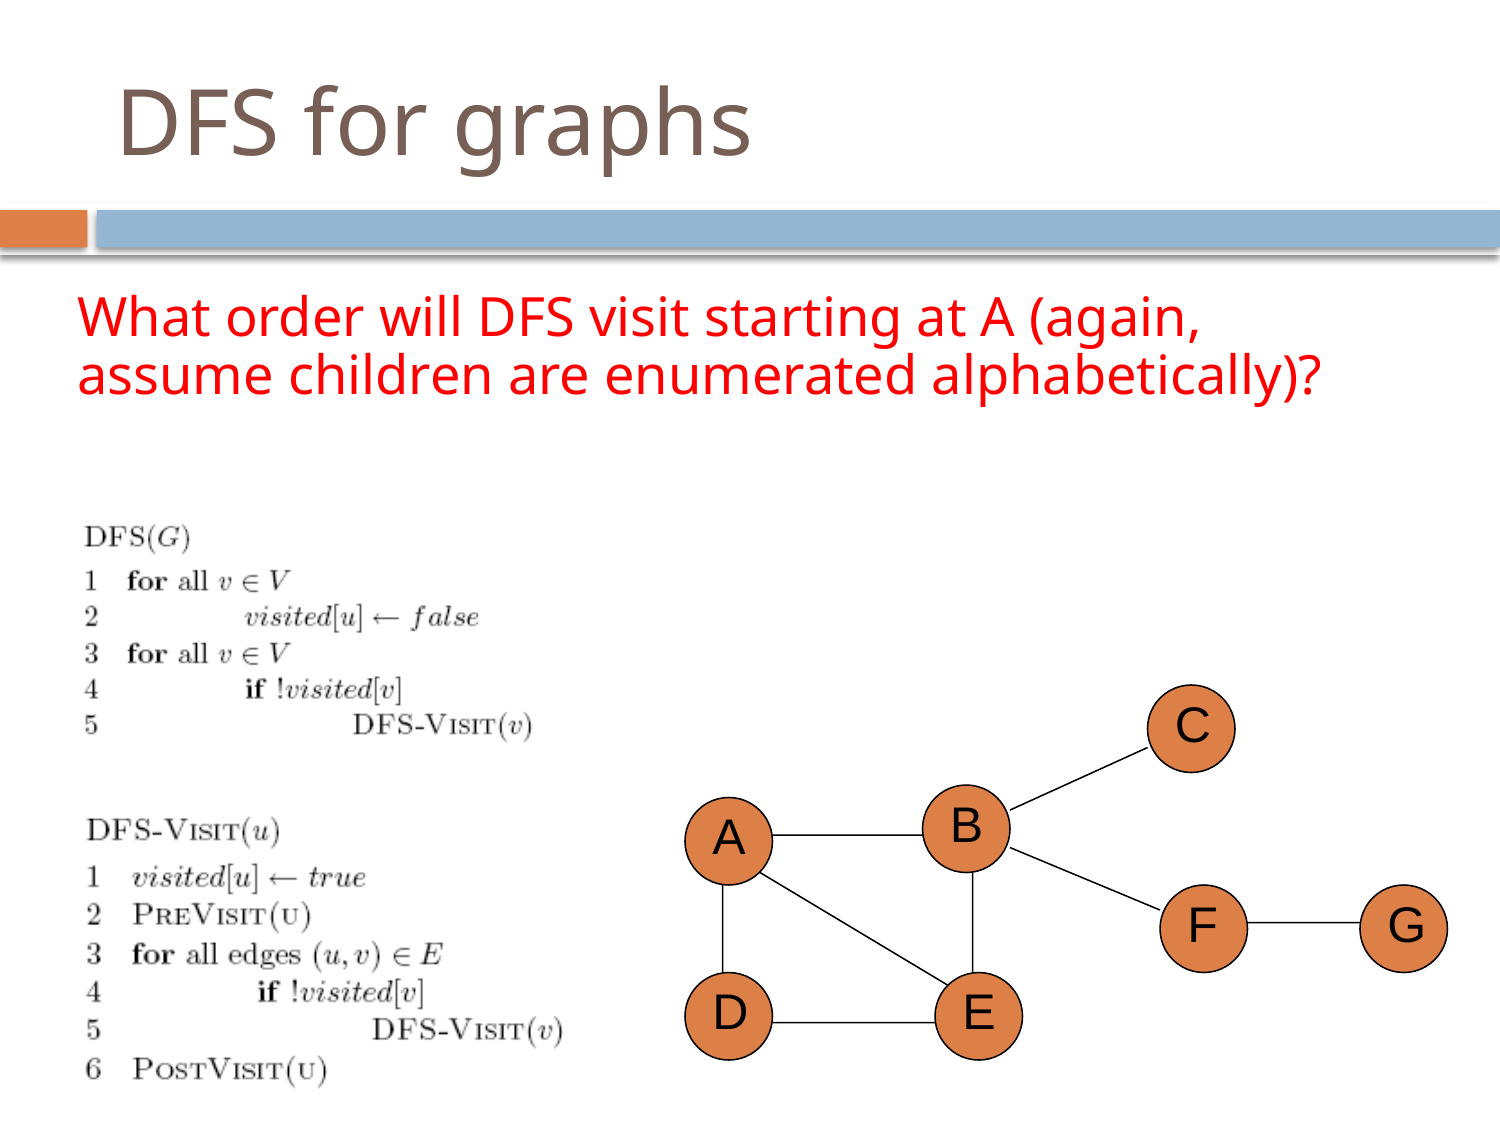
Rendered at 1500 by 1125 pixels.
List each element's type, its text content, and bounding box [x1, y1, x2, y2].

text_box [922, 784, 1011, 873]
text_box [934, 972, 1023, 1061]
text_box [1359, 884, 1448, 973]
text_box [1159, 884, 1248, 973]
picture [81, 809, 568, 1095]
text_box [684, 797, 773, 886]
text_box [684, 972, 773, 1061]
title DFS for graphs [100, 37, 1438, 200]
list What order will DFS visit starting at A (again, assume children are enumerated alphabetically)? [62, 282, 1425, 488]
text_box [1147, 684, 1236, 773]
picture [81, 517, 541, 748]
